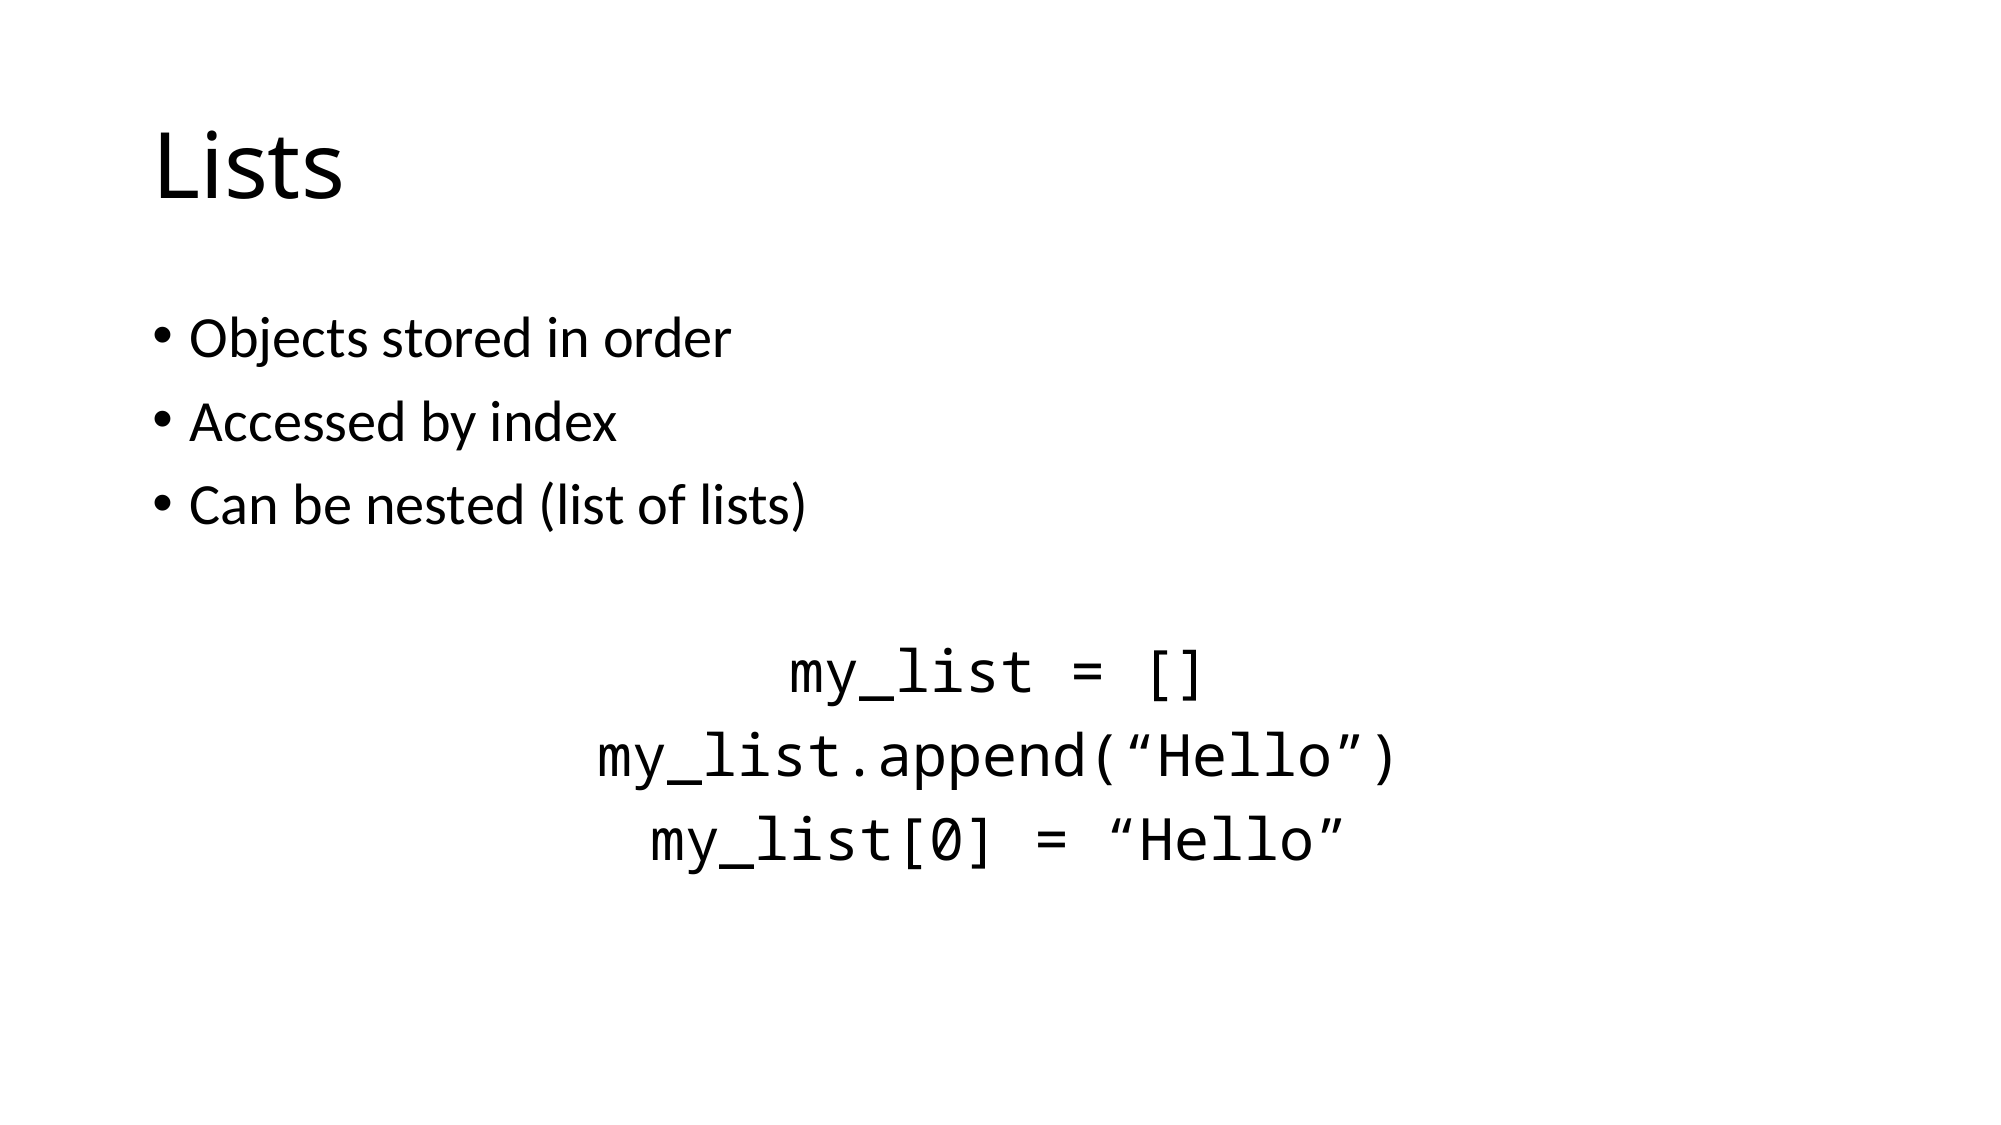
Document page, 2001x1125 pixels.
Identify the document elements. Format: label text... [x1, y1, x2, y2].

title Lists [137, 59, 1863, 278]
list Objects stored in order Accessed by index Can be nested (list of lists) my_list = [] my_list.append(“Hello”) my_list[0] = “Hello” [137, 299, 1863, 1014]
